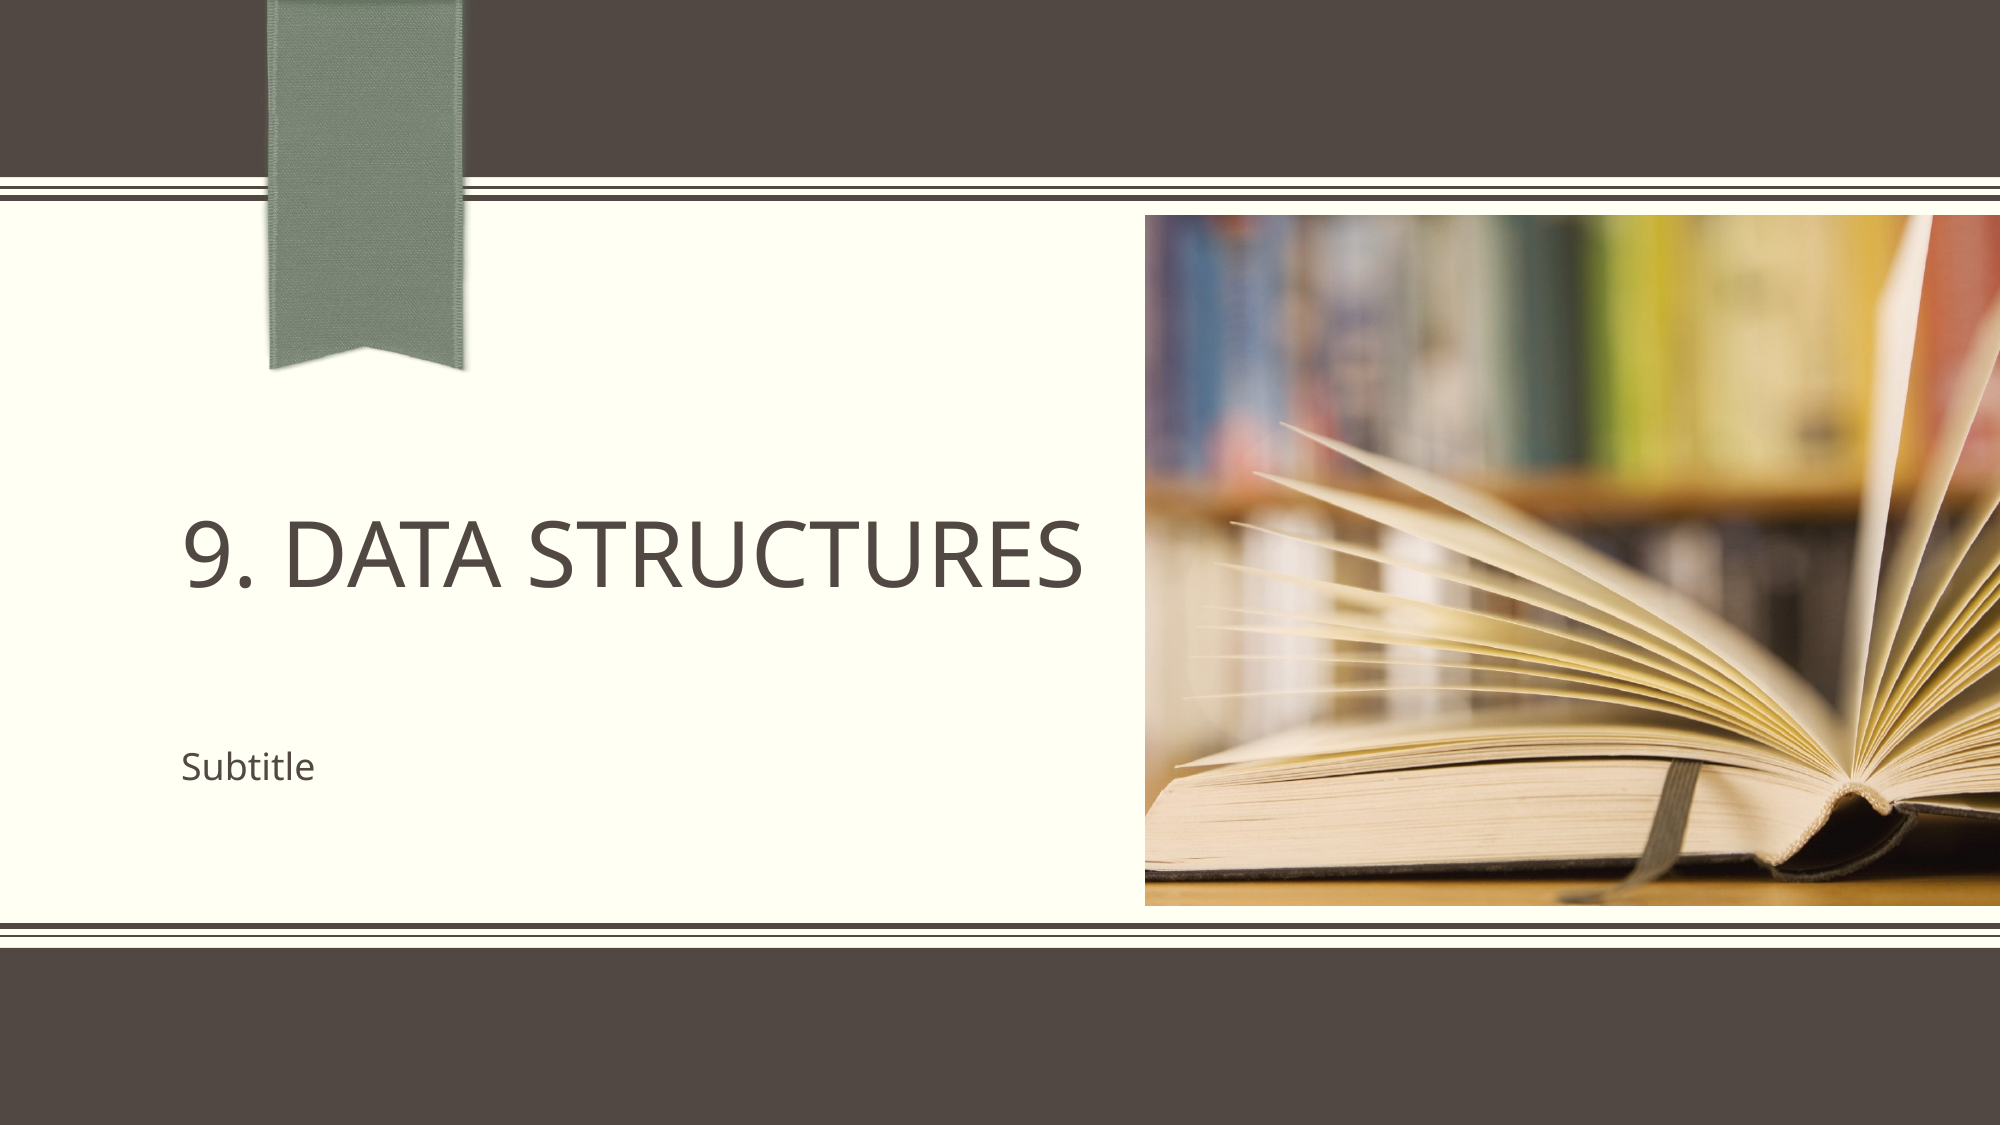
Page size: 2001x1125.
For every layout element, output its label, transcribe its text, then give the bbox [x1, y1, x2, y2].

subtitle Subtitle [181, 740, 1122, 897]
title 9. Data structures [181, 376, 1122, 740]
picture [1145, 214, 2000, 906]
